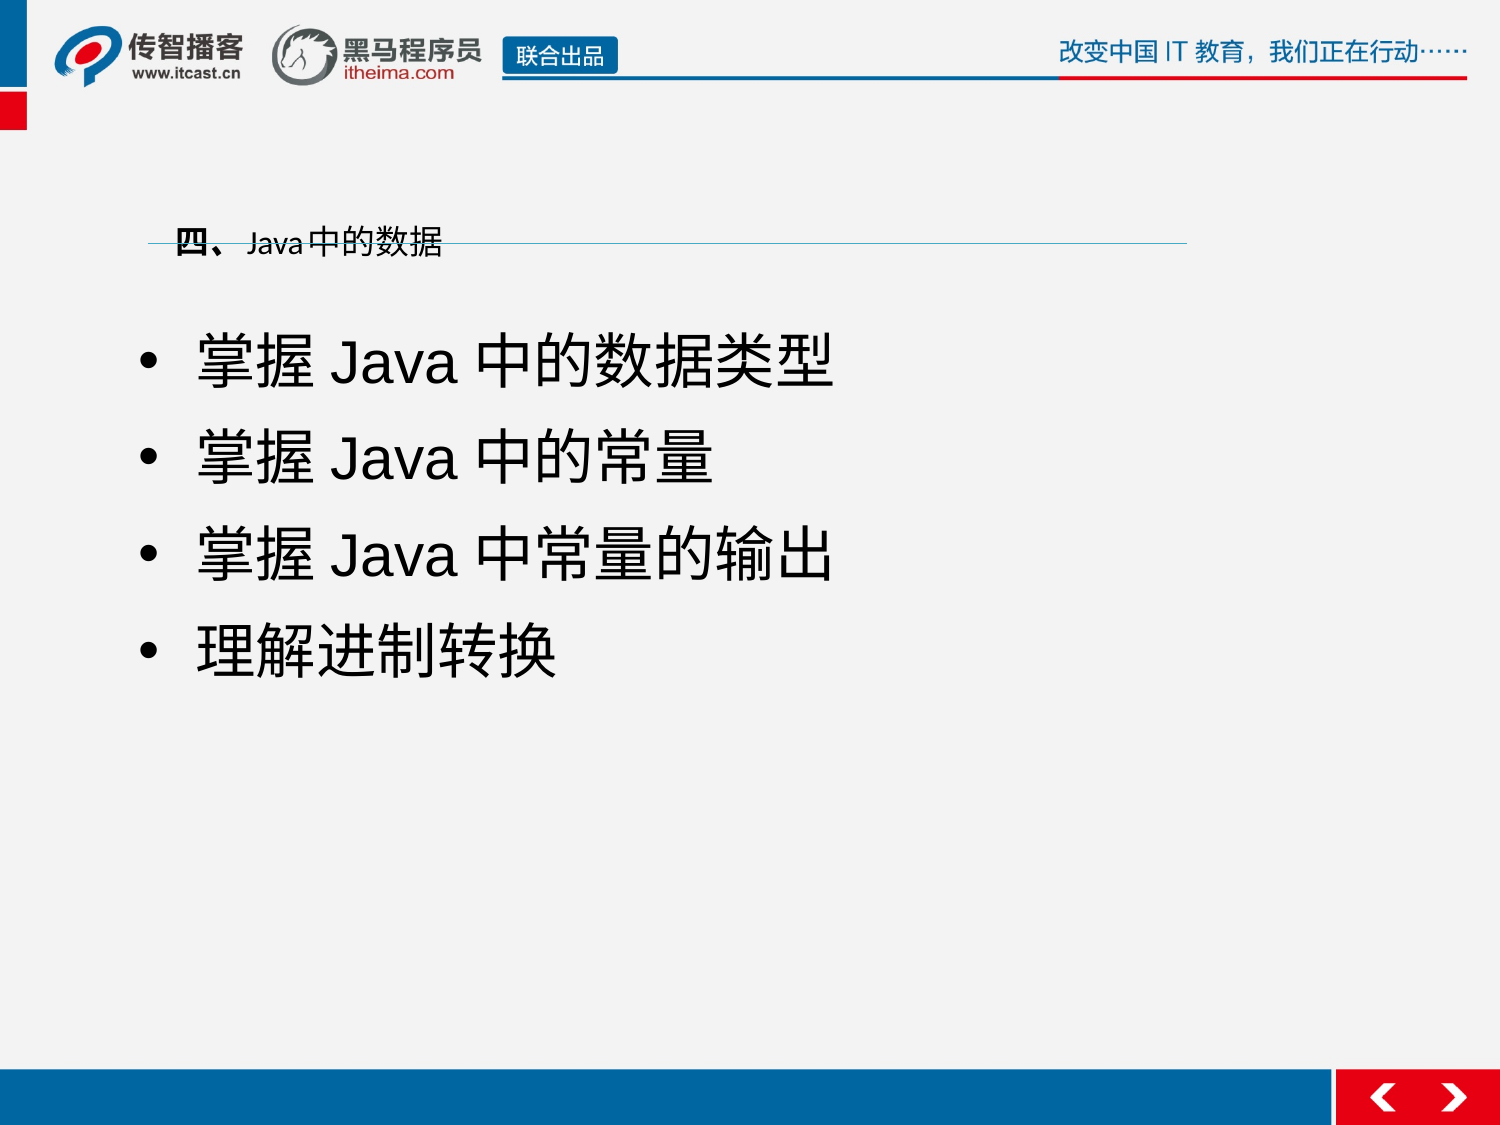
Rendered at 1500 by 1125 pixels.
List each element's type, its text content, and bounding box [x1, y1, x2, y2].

picture [0, 0, 1500, 1125]
text_box 掌握Java中的数据类型 掌握Java中的常量 掌握Java中常量的输出 理解进制转换 [123, 315, 1387, 1024]
title 四、Java中的数据 [160, 176, 1424, 413]
